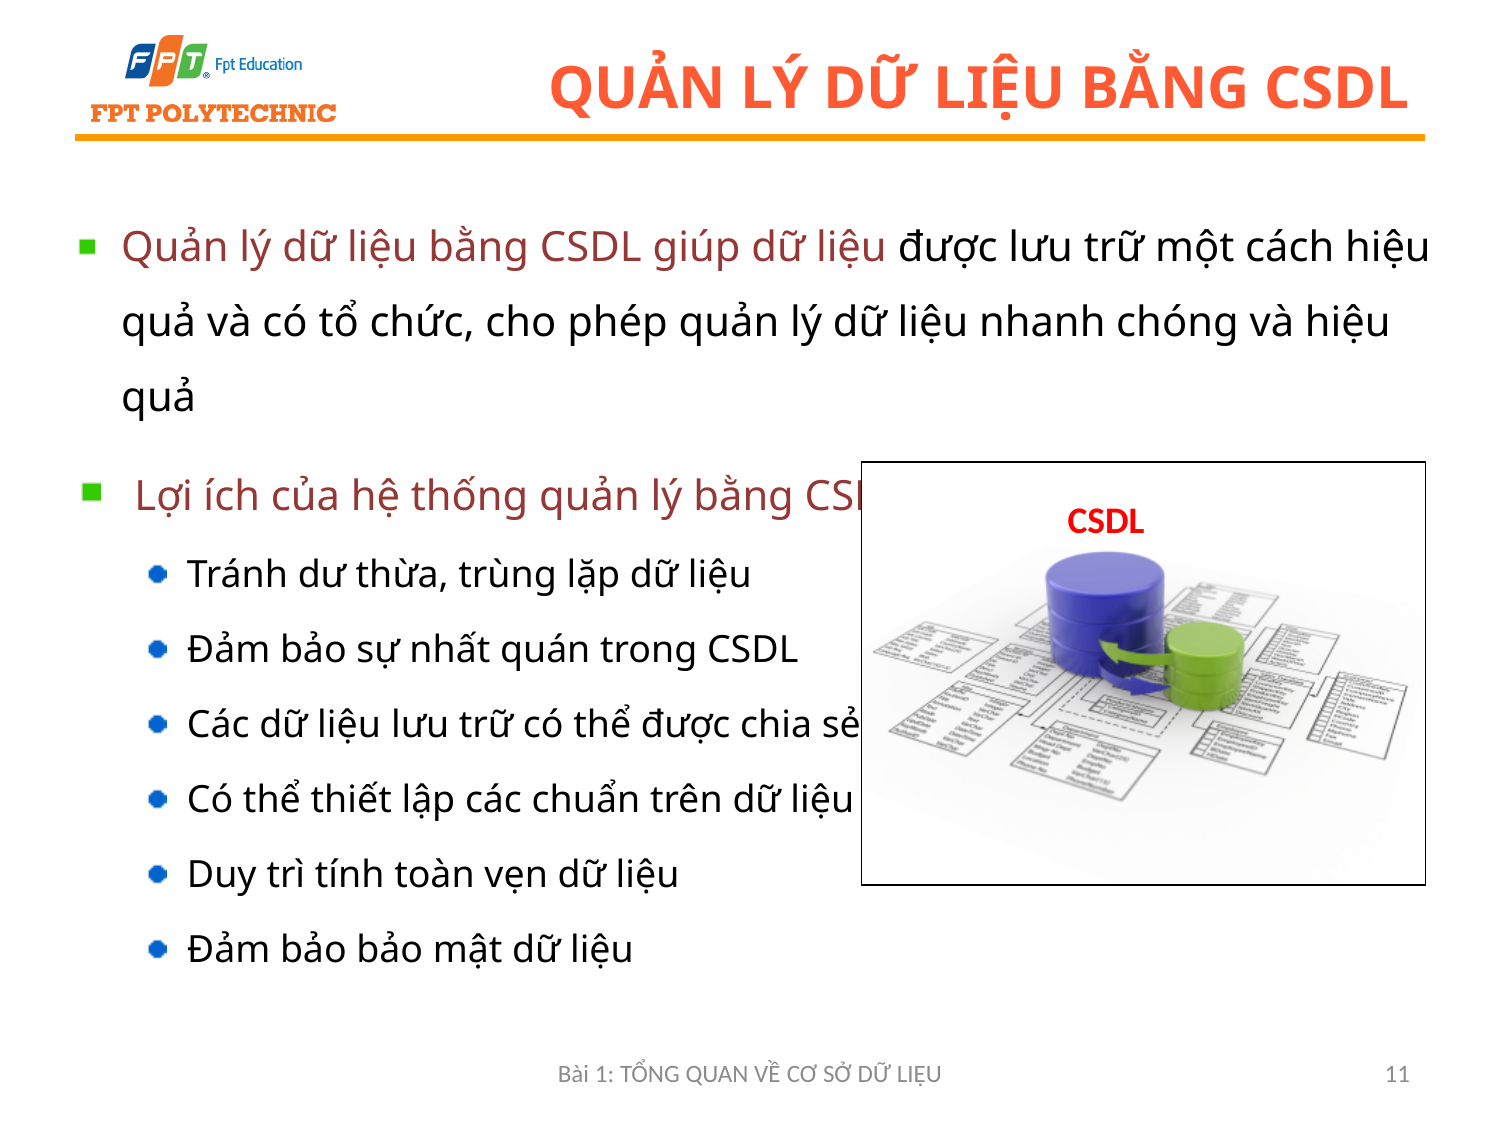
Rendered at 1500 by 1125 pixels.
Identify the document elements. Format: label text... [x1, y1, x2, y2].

picture [140, 634, 167, 661]
picture [140, 709, 167, 736]
picture [91, 35, 338, 122]
picture [140, 859, 167, 886]
picture [65, 230, 95, 260]
slide_number 11 [1074, 1042, 1425, 1103]
footer Bài 1: Tổng quan về CƠ SỞ DỮ LIỆU [512, 1042, 988, 1103]
list Quản lý dữ liệu bằng CSDL giúp dữ liệu được lưu trữ một cách hiệu quả và có tổ chức, cho phép quản lý dữ liệu nhanh chóng và hiệu quả Lợi ích của hệ thống quản lý bằng CSDL: Tránh dư thừa, trùng lặp dữ liệu Đảm bảo sự nhất quán trong CSDL Các dữ liệu lưu trữ có thể được chia sẻ Có thể thiết lập các chuẩn trên dữ liệu Duy trì tính toàn vẹn dữ liệu Đảm bảo bảo mật dữ liệu [50, 187, 1450, 950]
picture [862, 462, 1426, 885]
picture [140, 934, 167, 961]
picture [140, 559, 167, 586]
picture [65, 472, 101, 508]
title Quản lý dữ liệu bằng CSDL [337, 45, 1425, 125]
picture [140, 784, 167, 811]
